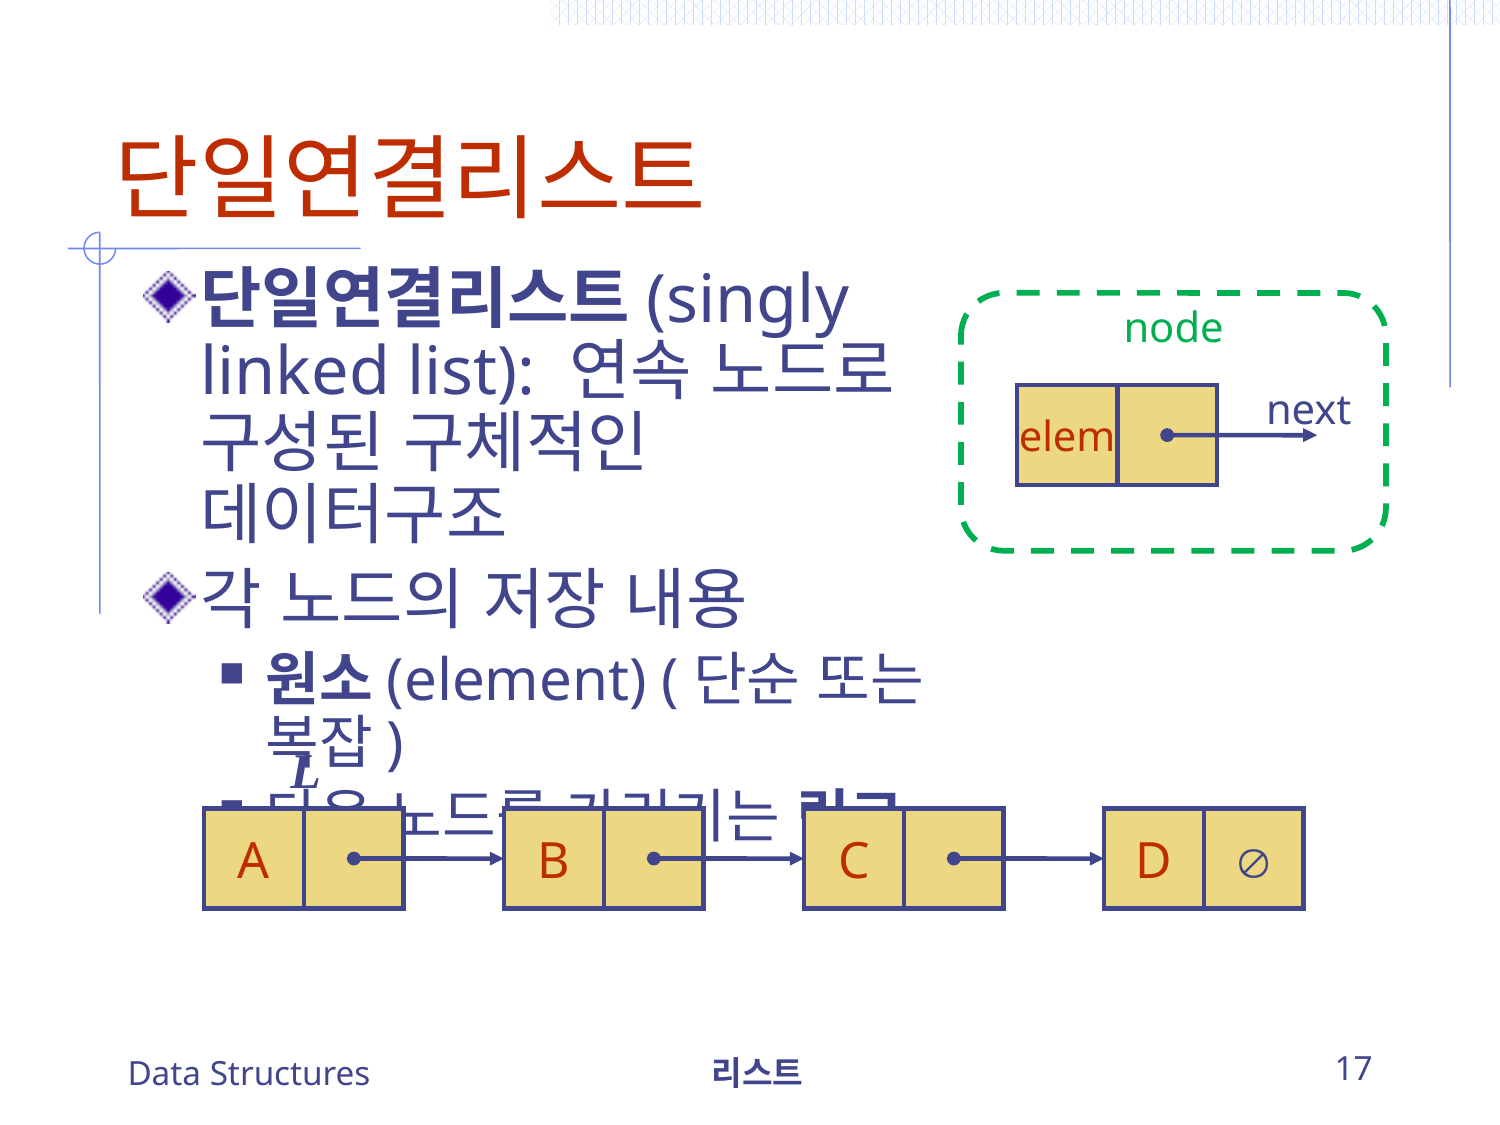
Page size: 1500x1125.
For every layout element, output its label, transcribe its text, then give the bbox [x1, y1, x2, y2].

text_box C [803, 808, 903, 909]
footer 리스트 [527, 1024, 988, 1101]
text_box [1160, 428, 1318, 442]
text_box [603, 808, 704, 909]
text_box B [503, 808, 603, 909]
title 단일연결리스트 [99, 49, 1376, 238]
text_box [1117, 385, 1218, 486]
text_box [303, 808, 404, 909]
text_box L [281, 738, 330, 799]
text_box D [1103, 808, 1203, 909]
slide_number 17 [1074, 1024, 1388, 1101]
list 단일연결리스트(singly linked list): 연속 노드로 구성된 구체적인 데이터구조 각 노드의 저장 내용 원소(element) (단순 또는 복잡) 다음 노드를 가리키는 링크(link) [128, 257, 950, 671]
text_box A [203, 808, 303, 909]
text_box [347, 852, 503, 865]
text_box [947, 852, 1103, 865]
slide_number Data Structures [112, 1024, 516, 1101]
picture [143, 572, 196, 624]
text_box [903, 808, 1004, 909]
picture [143, 271, 196, 323]
text_box [647, 852, 803, 865]
text_box  [1203, 808, 1304, 909]
text_box [960, 292, 1386, 551]
